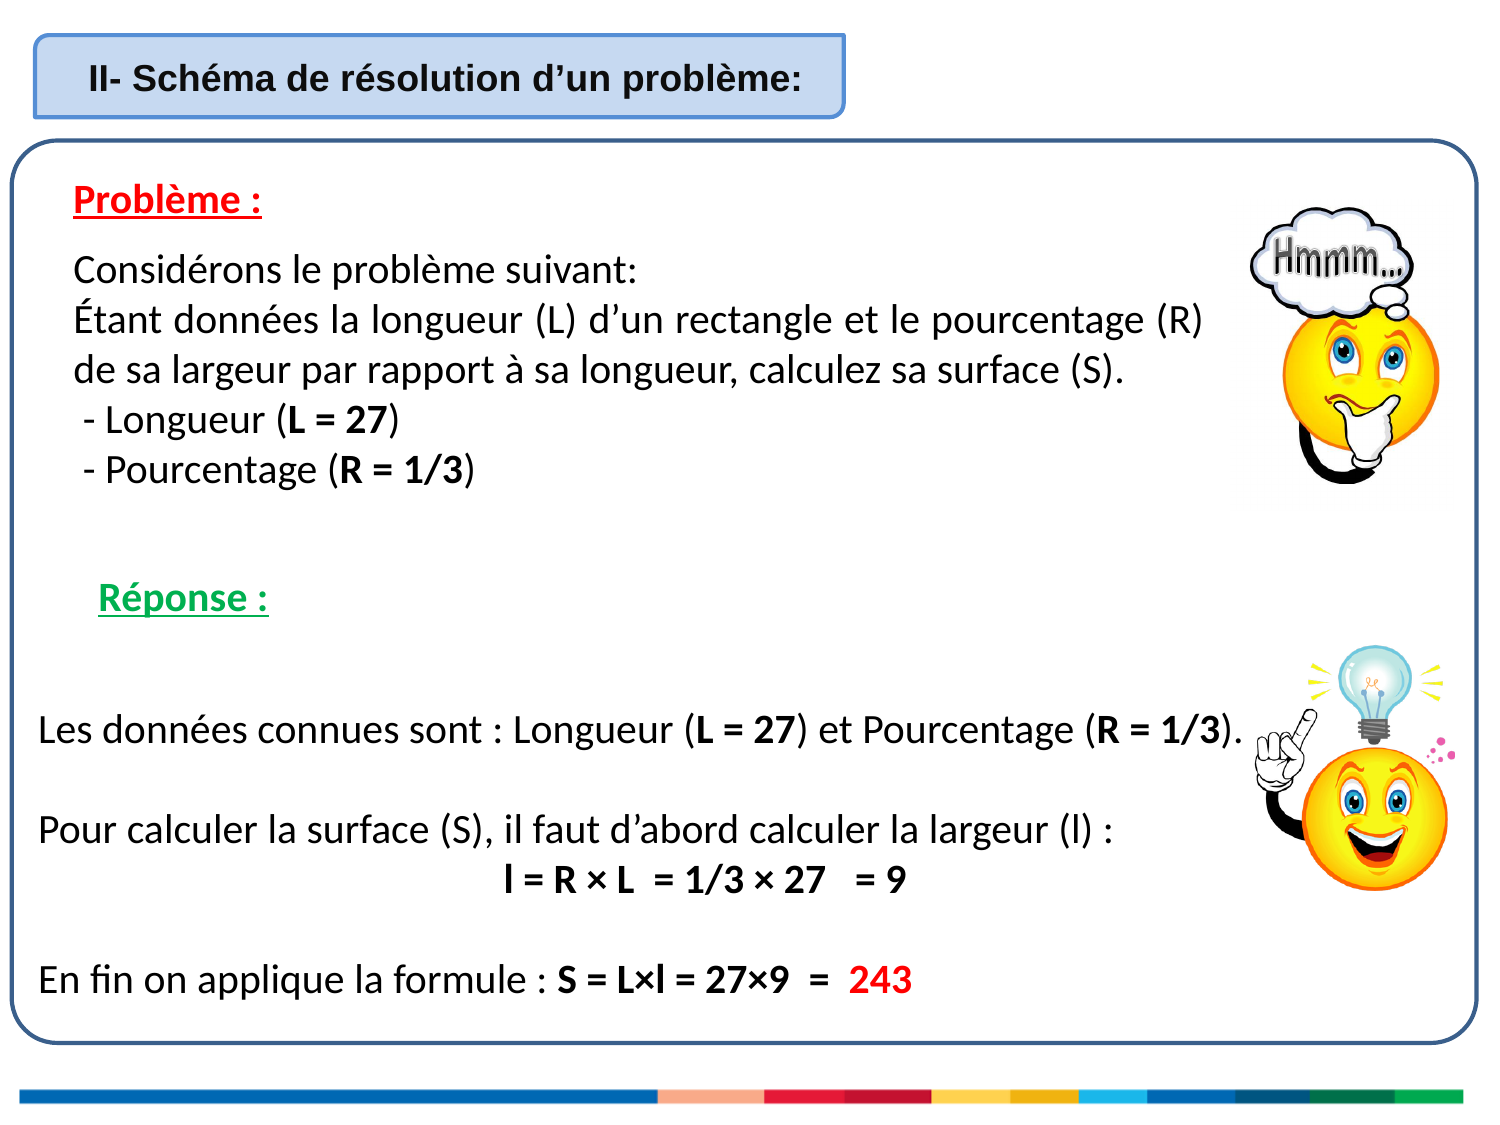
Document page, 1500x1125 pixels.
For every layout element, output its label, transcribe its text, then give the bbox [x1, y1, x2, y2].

picture [1253, 644, 1456, 891]
text_box [32, 33, 846, 120]
text_box Considérons le problème suivant: Étant données la longueur (L) d’un rectangle et le pourcentage (R) de sa largeur par rapport à sa longueur, calculez sa surface (S). - Longueur (L = 27) - Pourcentage (R = 1/3) [58, 234, 1219, 500]
picture [0, 1058, 1500, 1125]
text_box Problème : [58, 164, 1008, 229]
picture [1230, 198, 1454, 512]
text_box [9, 138, 1479, 1046]
text_box II- Schéma de résolution d’un problème: [73, 46, 819, 107]
text_box Les données connues sont : Longueur (L = 27) et Pourcentage (R = 1/3). Pour calculer la surface (S), il faut d’abord calculer la largeur (l) : l = R × L = 1/3 × 27 = 9 En fin on applique la formule : S = L×l = 27×9 = 243 [23, 644, 1266, 1010]
text_box Réponse : [83, 562, 1033, 628]
